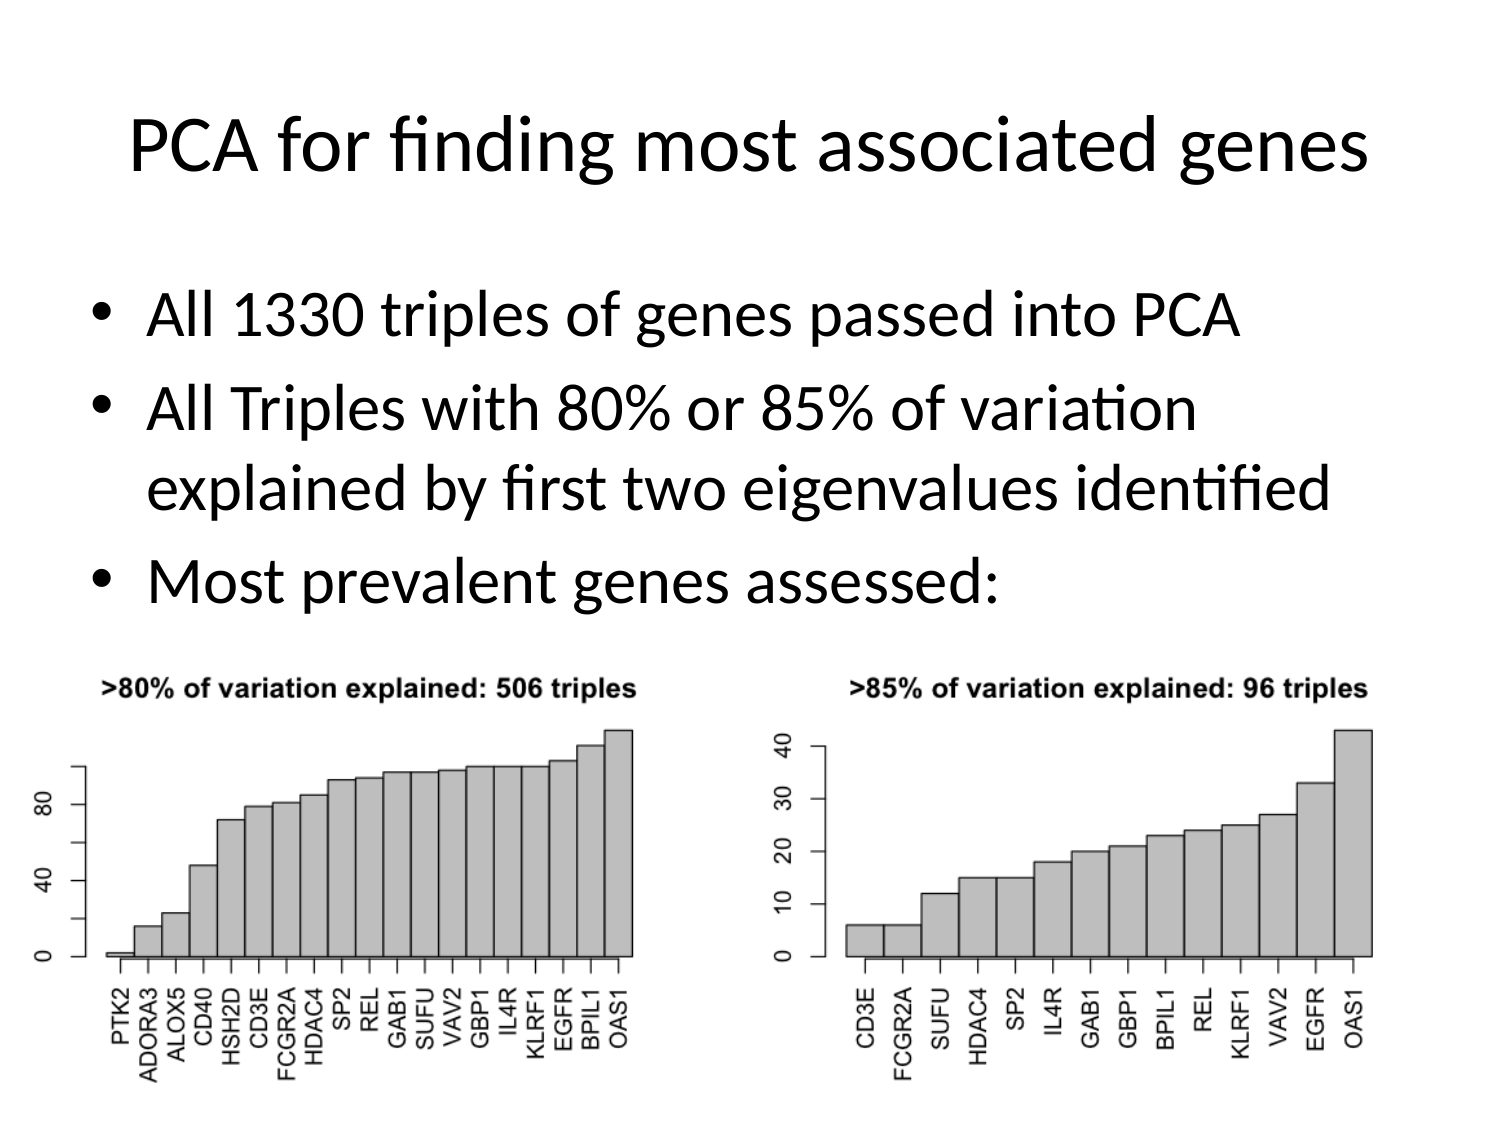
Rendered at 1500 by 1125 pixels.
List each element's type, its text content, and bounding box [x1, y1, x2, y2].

picture [19, 658, 1395, 1093]
list All 1330 triples of genes passed into PCA All Triples with 80% or 85% of variation explained by first two eigenvalues identified Most prevalent genes assessed: [75, 262, 1425, 1005]
title PCA for finding most associated genes [75, 45, 1425, 233]
